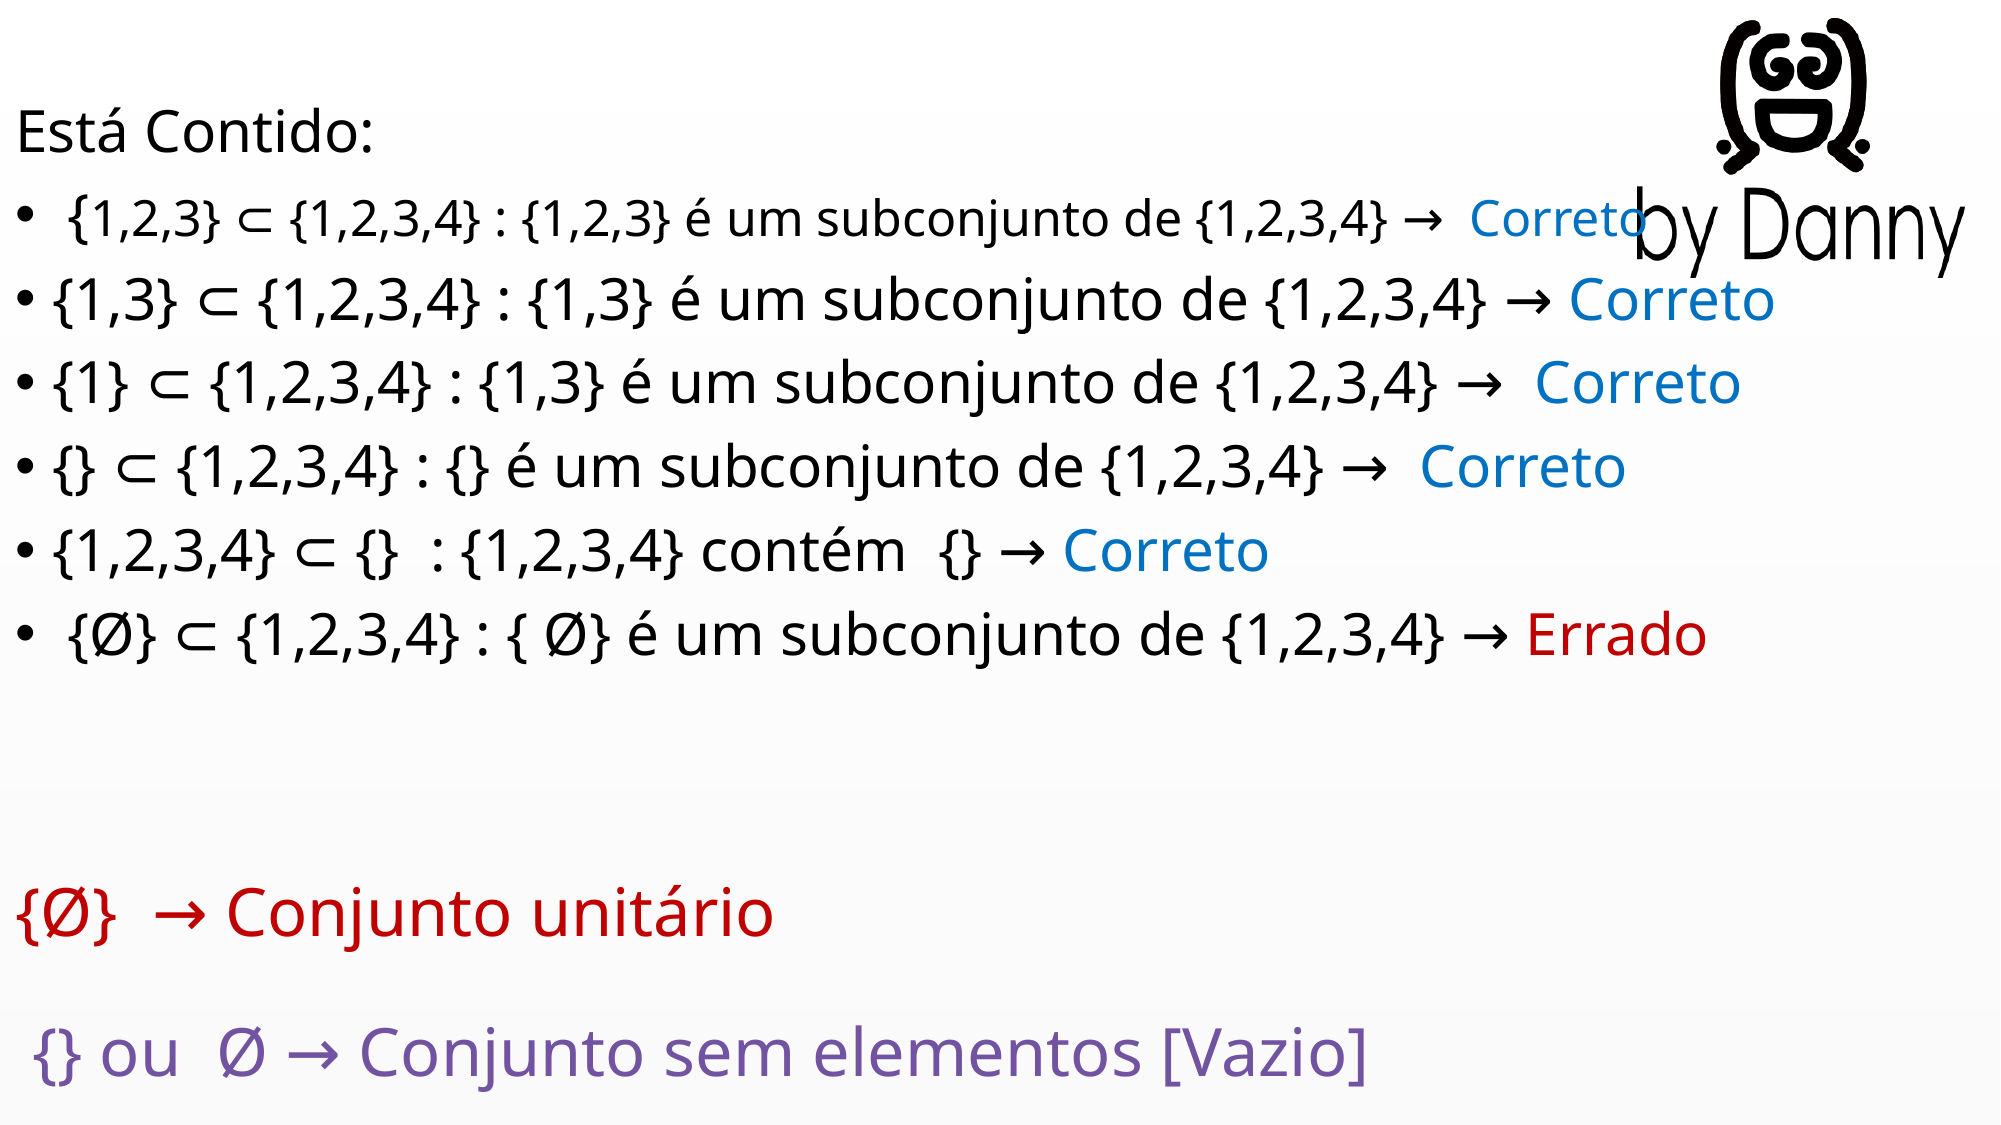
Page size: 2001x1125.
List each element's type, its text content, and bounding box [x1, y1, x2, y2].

list Está Contido: {1,2,3} ⊂ {1,2,3,4} : {1,2,3} é um subconjunto de {1,2,3,4} → Correto {1,3} ⊂ {1,2,3,4} : {1,3} é um subconjunto de {1,2,3,4} → Correto {1} ⊂ {1,2,3,4} : {1,3} é um subconjunto de {1,2,3,4} → Correto {} ⊂ {1,2,3,4} : {} é um subconjunto de {1,2,3,4} → Correto {1,2,3,4} ⊂ {} : {1,2,3,4} contém {} → Correto {Ø} ⊂ {1,2,3,4} : { Ø} é um subconjunto de {1,2,3,4} → Errado {Ø} → Conjunto unitário {} ou Ø → Conjunto sem elementos [Vazio] [0, 94, 2000, 1125]
picture [1637, 18, 1965, 94]
